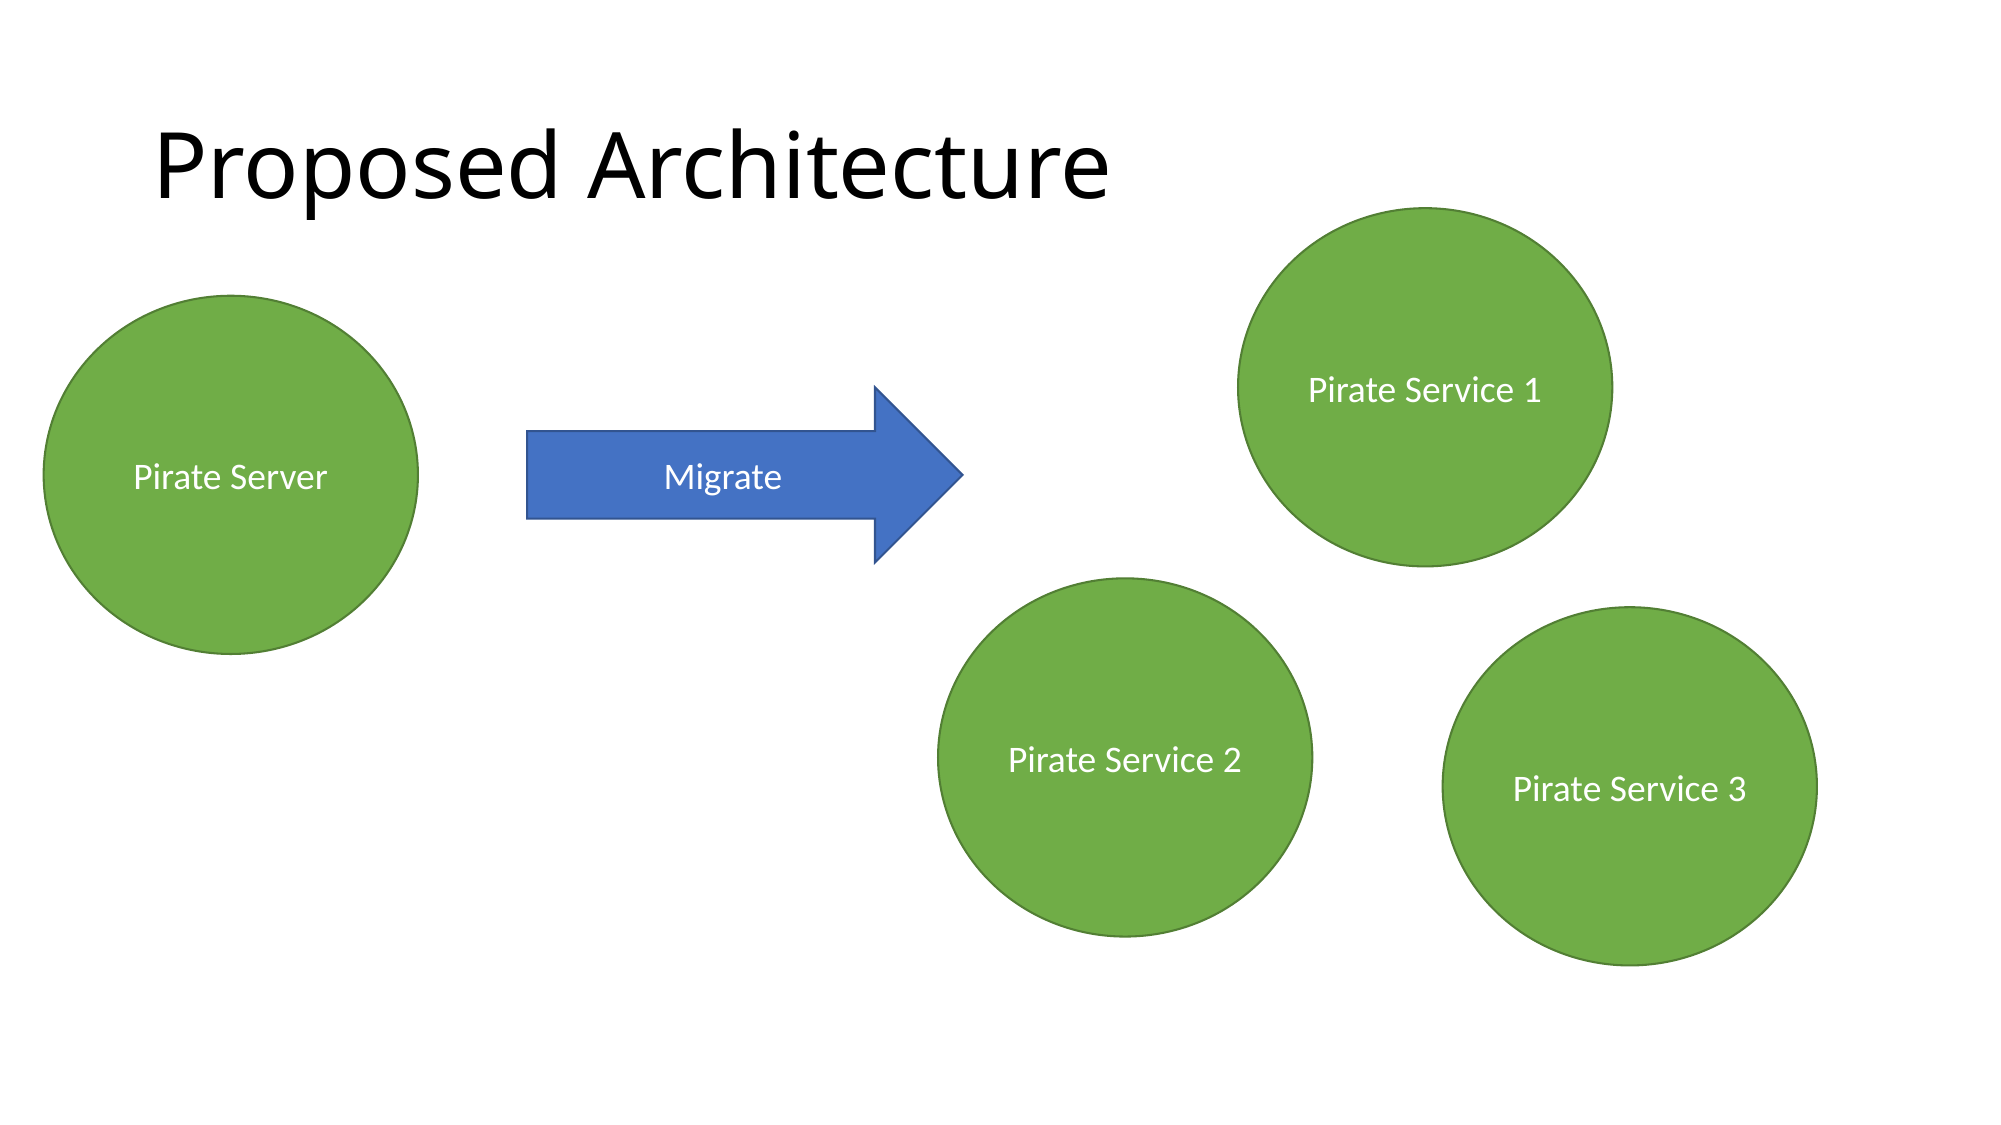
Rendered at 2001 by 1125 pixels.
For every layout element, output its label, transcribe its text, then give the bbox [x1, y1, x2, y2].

title Proposed Architecture [137, 59, 1863, 278]
text_box Pirate Server [42, 294, 419, 656]
text_box Pirate Service 1 [1236, 207, 1614, 568]
text_box Migrate [526, 384, 965, 565]
text_box Pirate Service 3 [1441, 606, 1818, 967]
text_box Pirate Service 2 [936, 577, 1314, 938]
